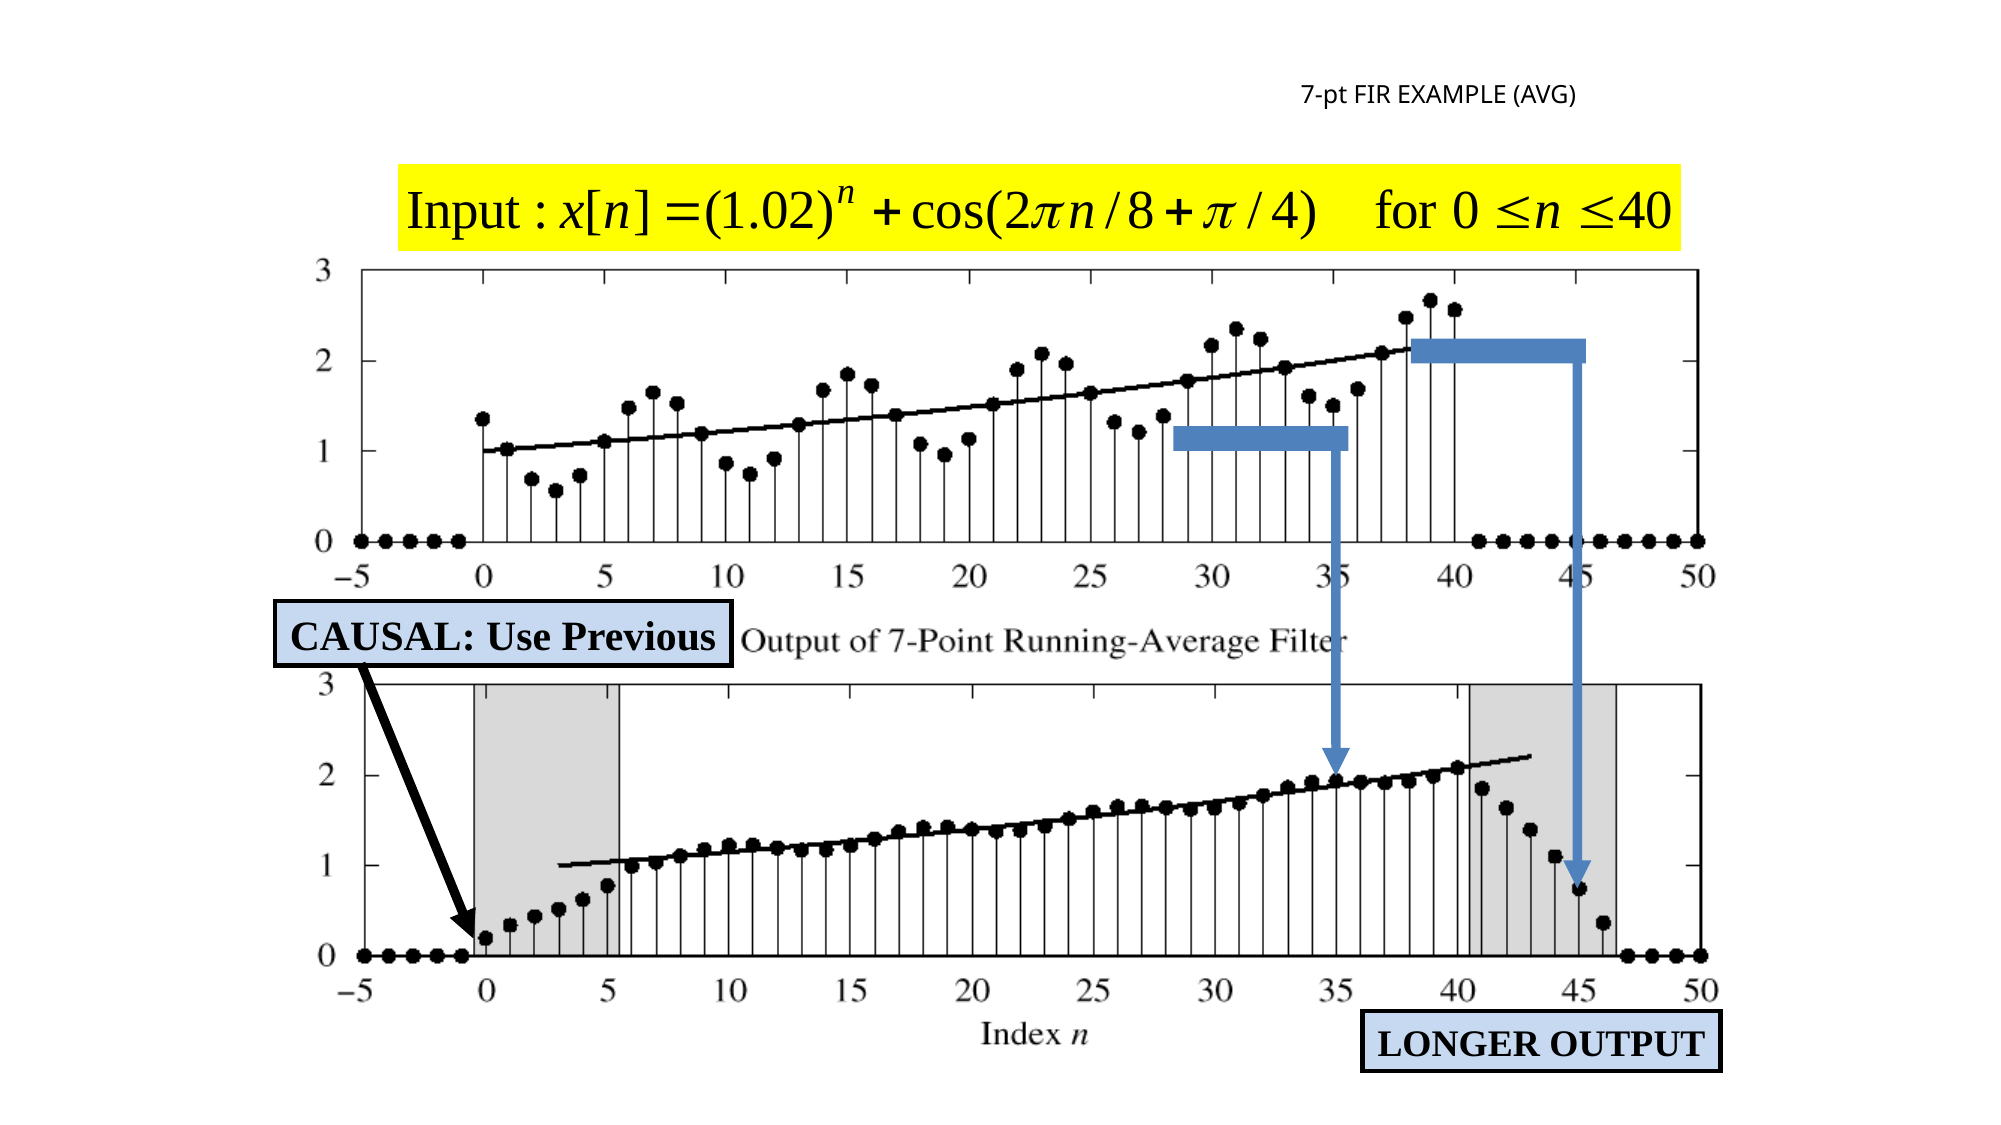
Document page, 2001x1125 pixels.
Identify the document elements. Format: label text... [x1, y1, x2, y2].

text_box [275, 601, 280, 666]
title 7-pt FIR EXAMPLE (AVG) [316, 24, 1592, 163]
picture [285, 184, 1749, 1077]
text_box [398, 163, 1681, 252]
